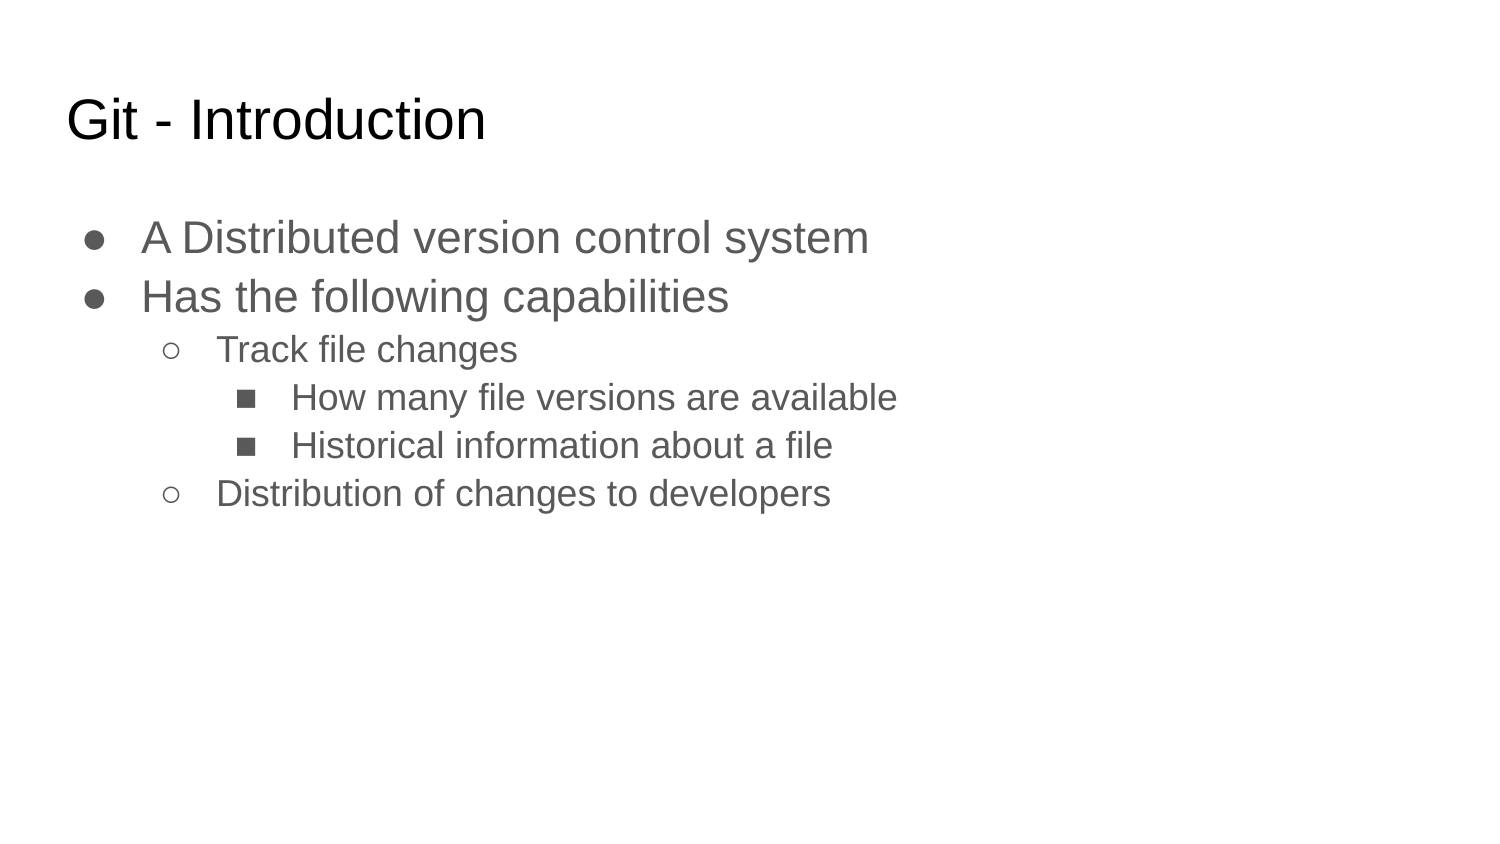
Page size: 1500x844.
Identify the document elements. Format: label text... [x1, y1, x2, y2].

list A Distributed version control system Has the following capabilities Track file changes How many file versions are available Historical information about a file Distribution of changes to developers [51, 189, 1449, 750]
title Git - Introduction [51, 72, 1449, 167]
